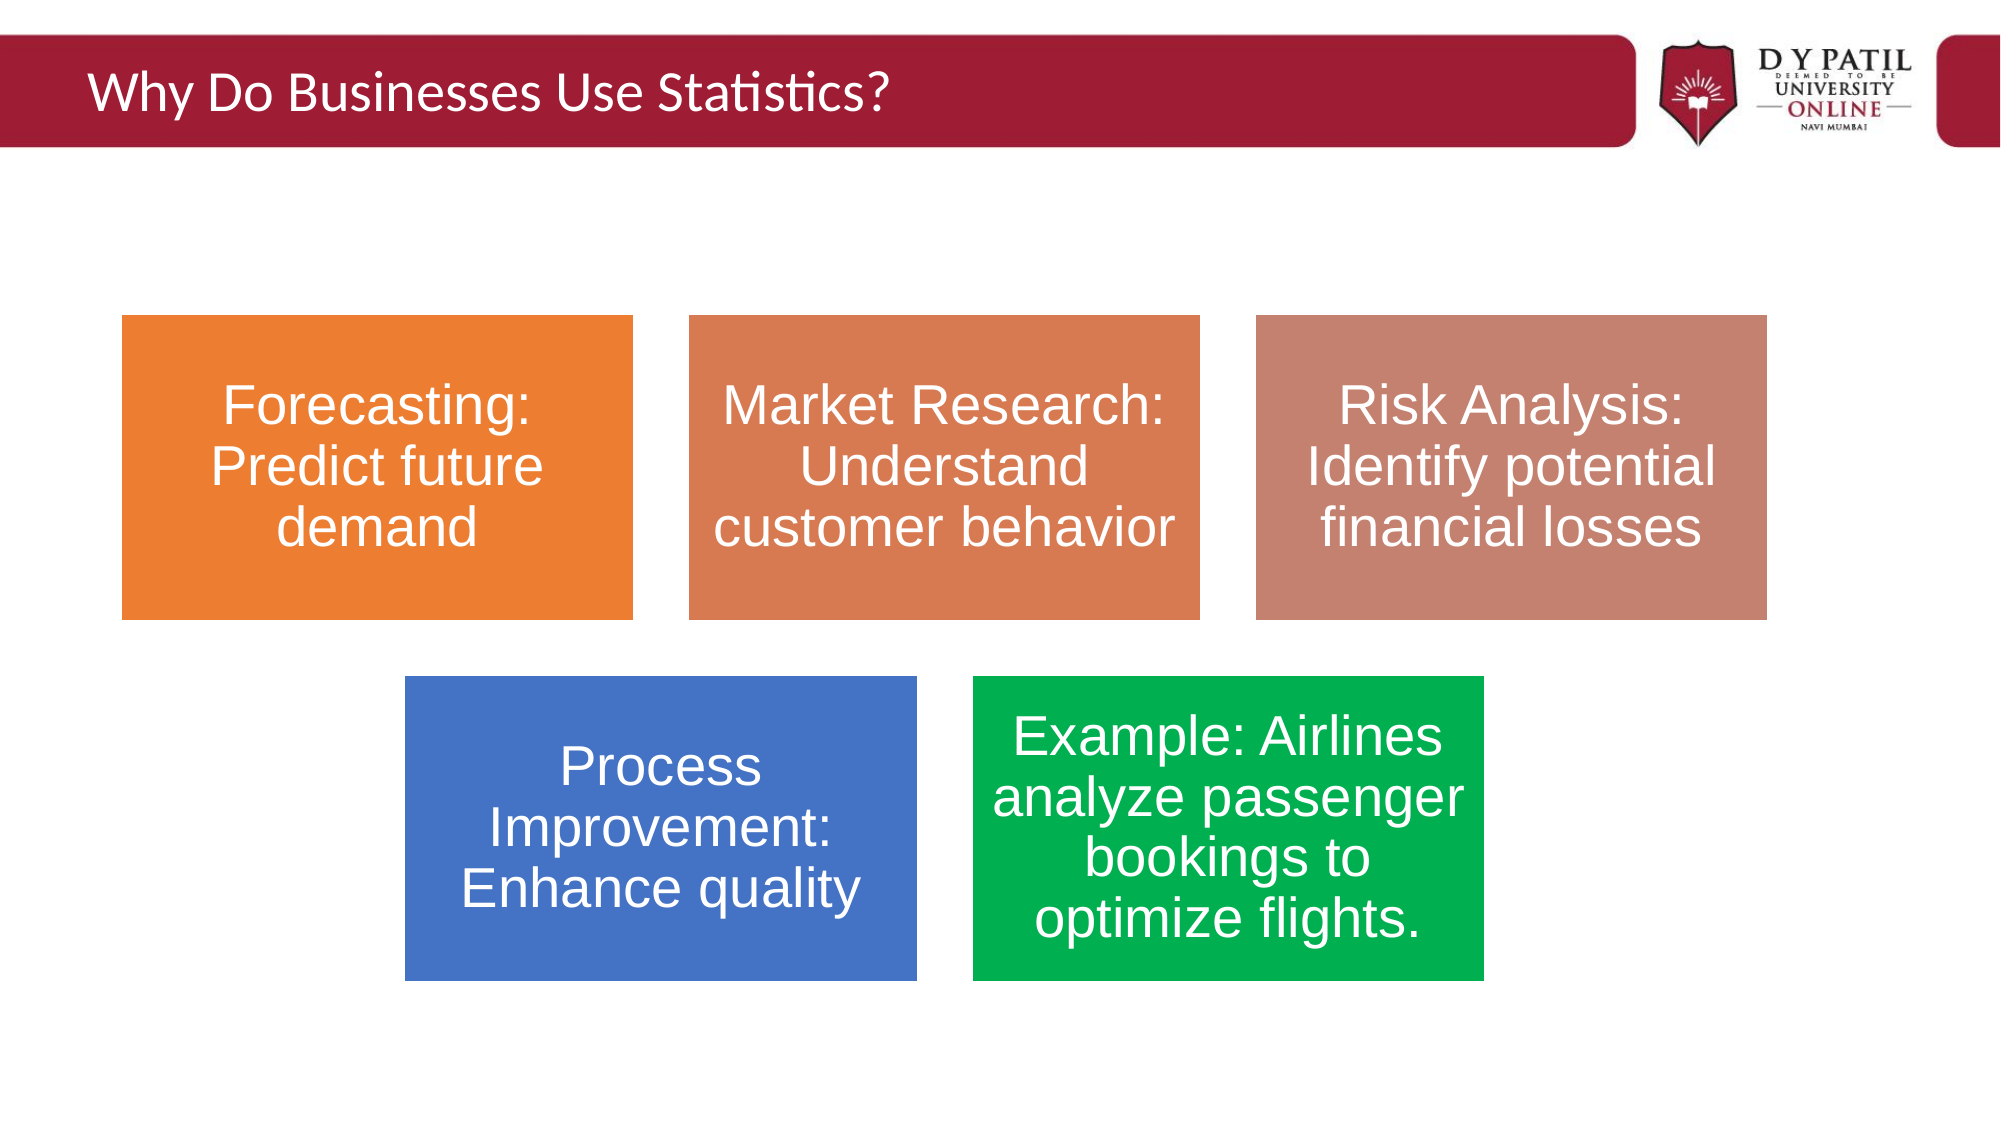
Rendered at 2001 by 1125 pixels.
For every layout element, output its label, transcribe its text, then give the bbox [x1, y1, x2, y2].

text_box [119, 273, 1770, 1022]
picture [0, 0, 2001, 1125]
title Why Do Businesses Use Statistics? [71, 35, 1797, 149]
